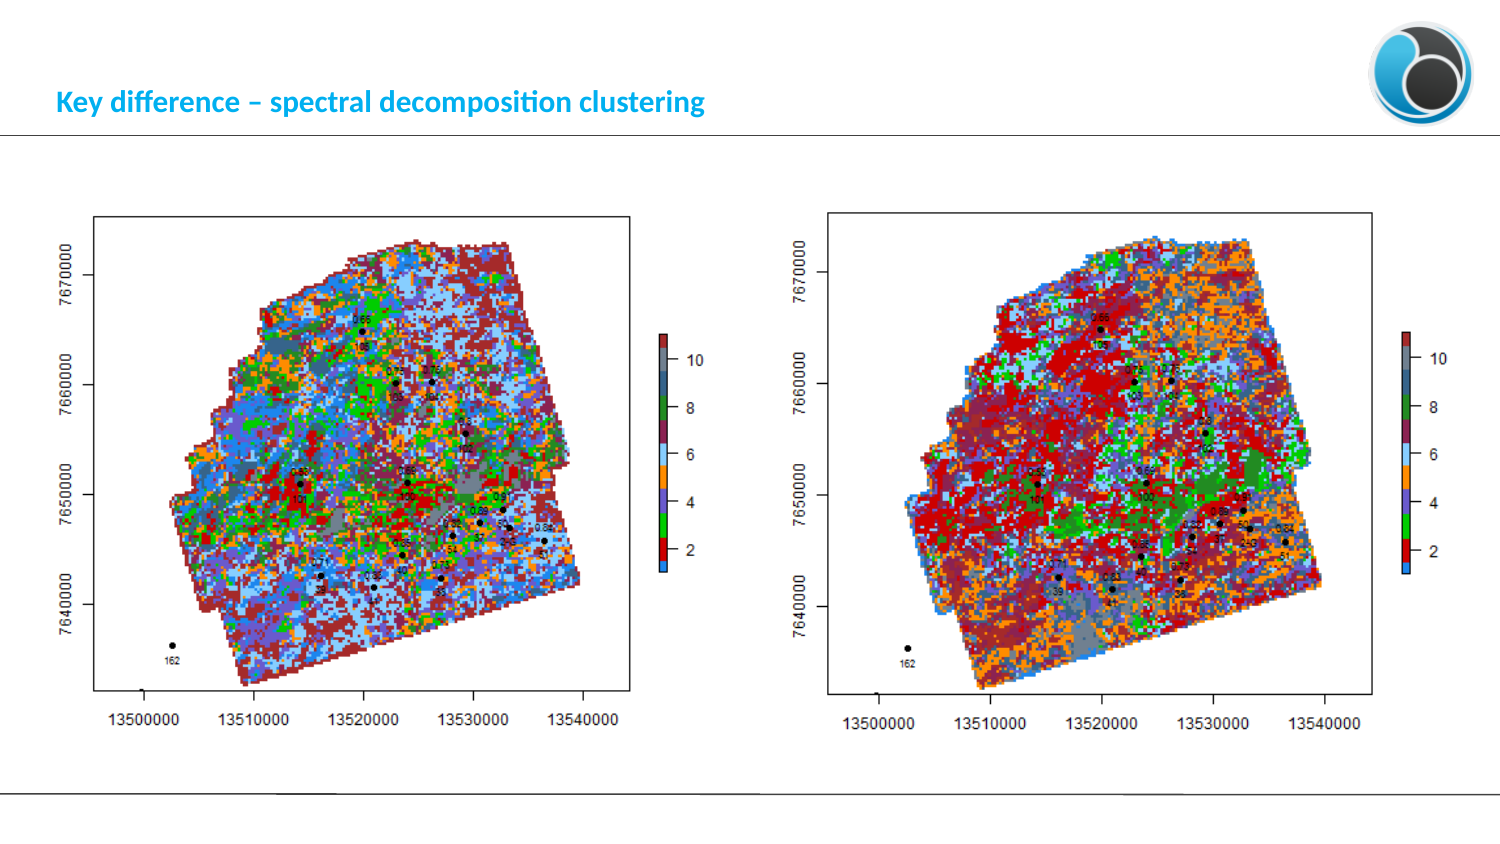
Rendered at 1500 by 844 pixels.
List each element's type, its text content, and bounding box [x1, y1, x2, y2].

picture [1363, 21, 1475, 127]
picture [749, 149, 1483, 777]
list Key difference – spectral decomposition clustering [41, 73, 1317, 127]
picture [17, 149, 739, 777]
